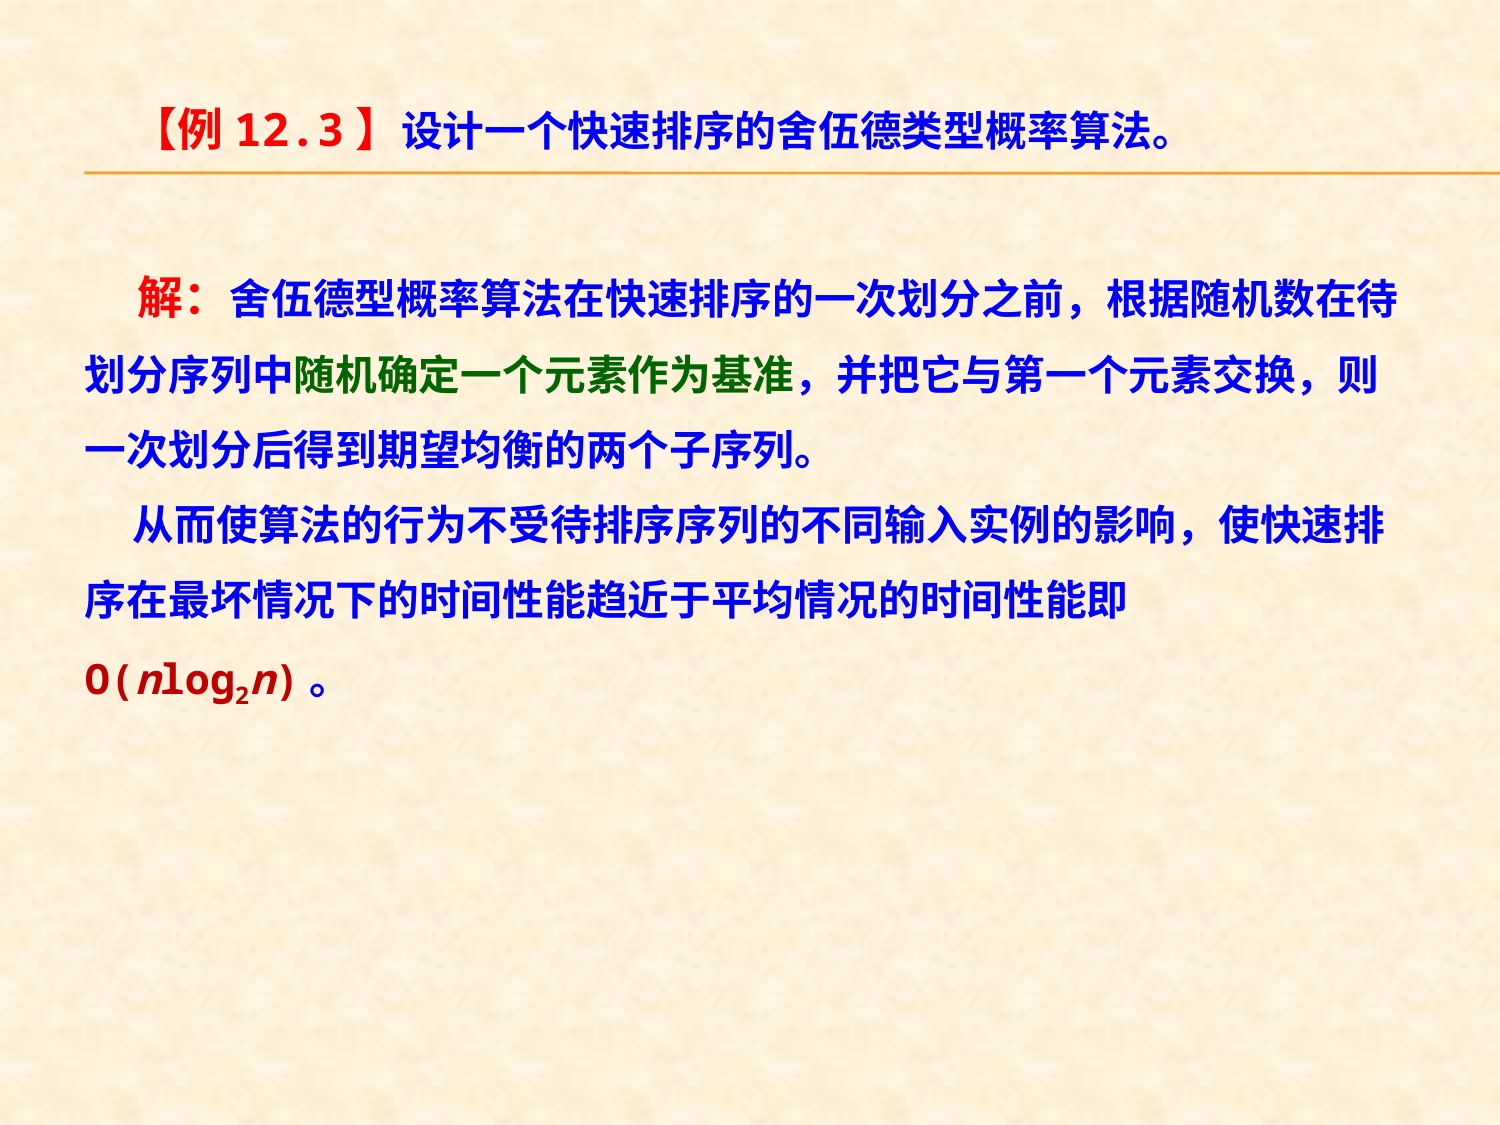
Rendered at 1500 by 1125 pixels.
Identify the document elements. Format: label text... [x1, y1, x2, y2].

text_box 解：舍伍德型概率算法在快速排序的一次划分之前，根据随机数在待划分序列中随机确定一个元素作为基准，并把它与第一个元素交换，则一次划分后得到期望均衡的两个子序列。 从而使算法的行为不受待排序序列的不同输入实例的影响，使快速排序在最坏情况下的时间性能趋近于平均情况的时间性能即O(nlog2n)。 [70, 234, 1418, 717]
text_box 【例12.3】设计一个快速排序的舍伍德类型概率算法。 [117, 93, 1289, 164]
picture [0, 0, 1500, 1125]
